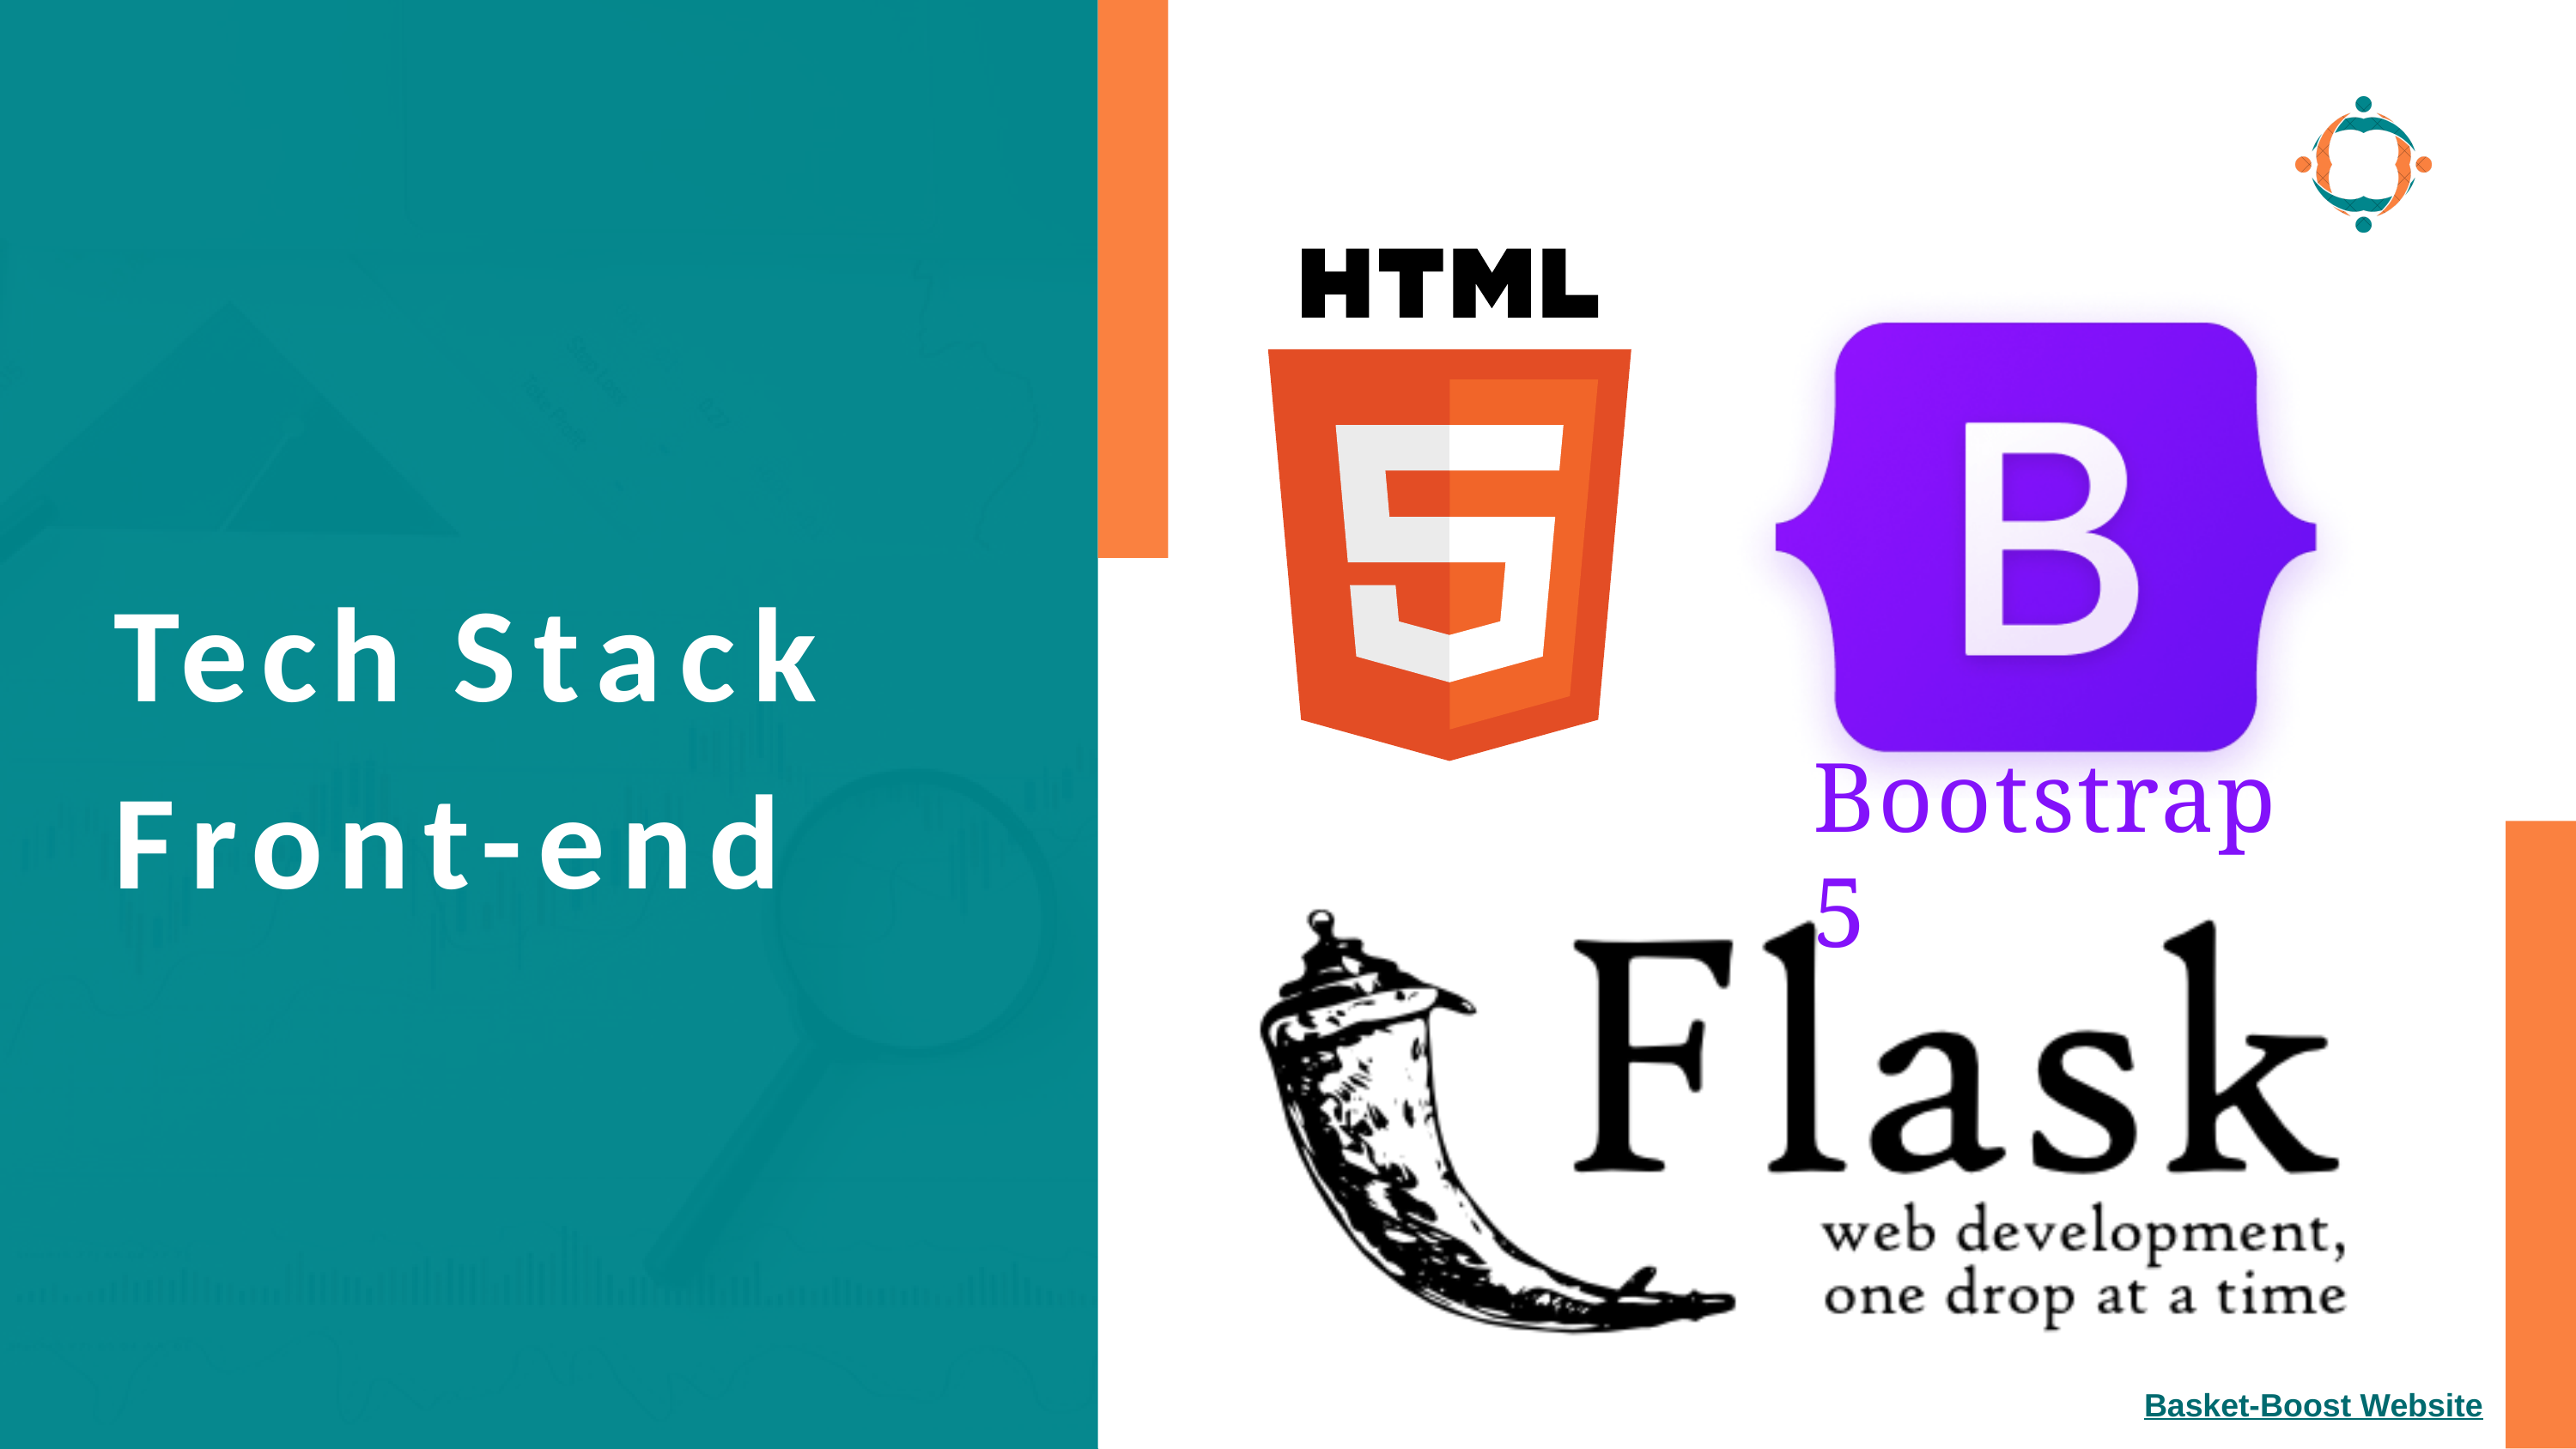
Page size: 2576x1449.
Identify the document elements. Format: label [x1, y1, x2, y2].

text_box [0, 0, 2576, 1449]
